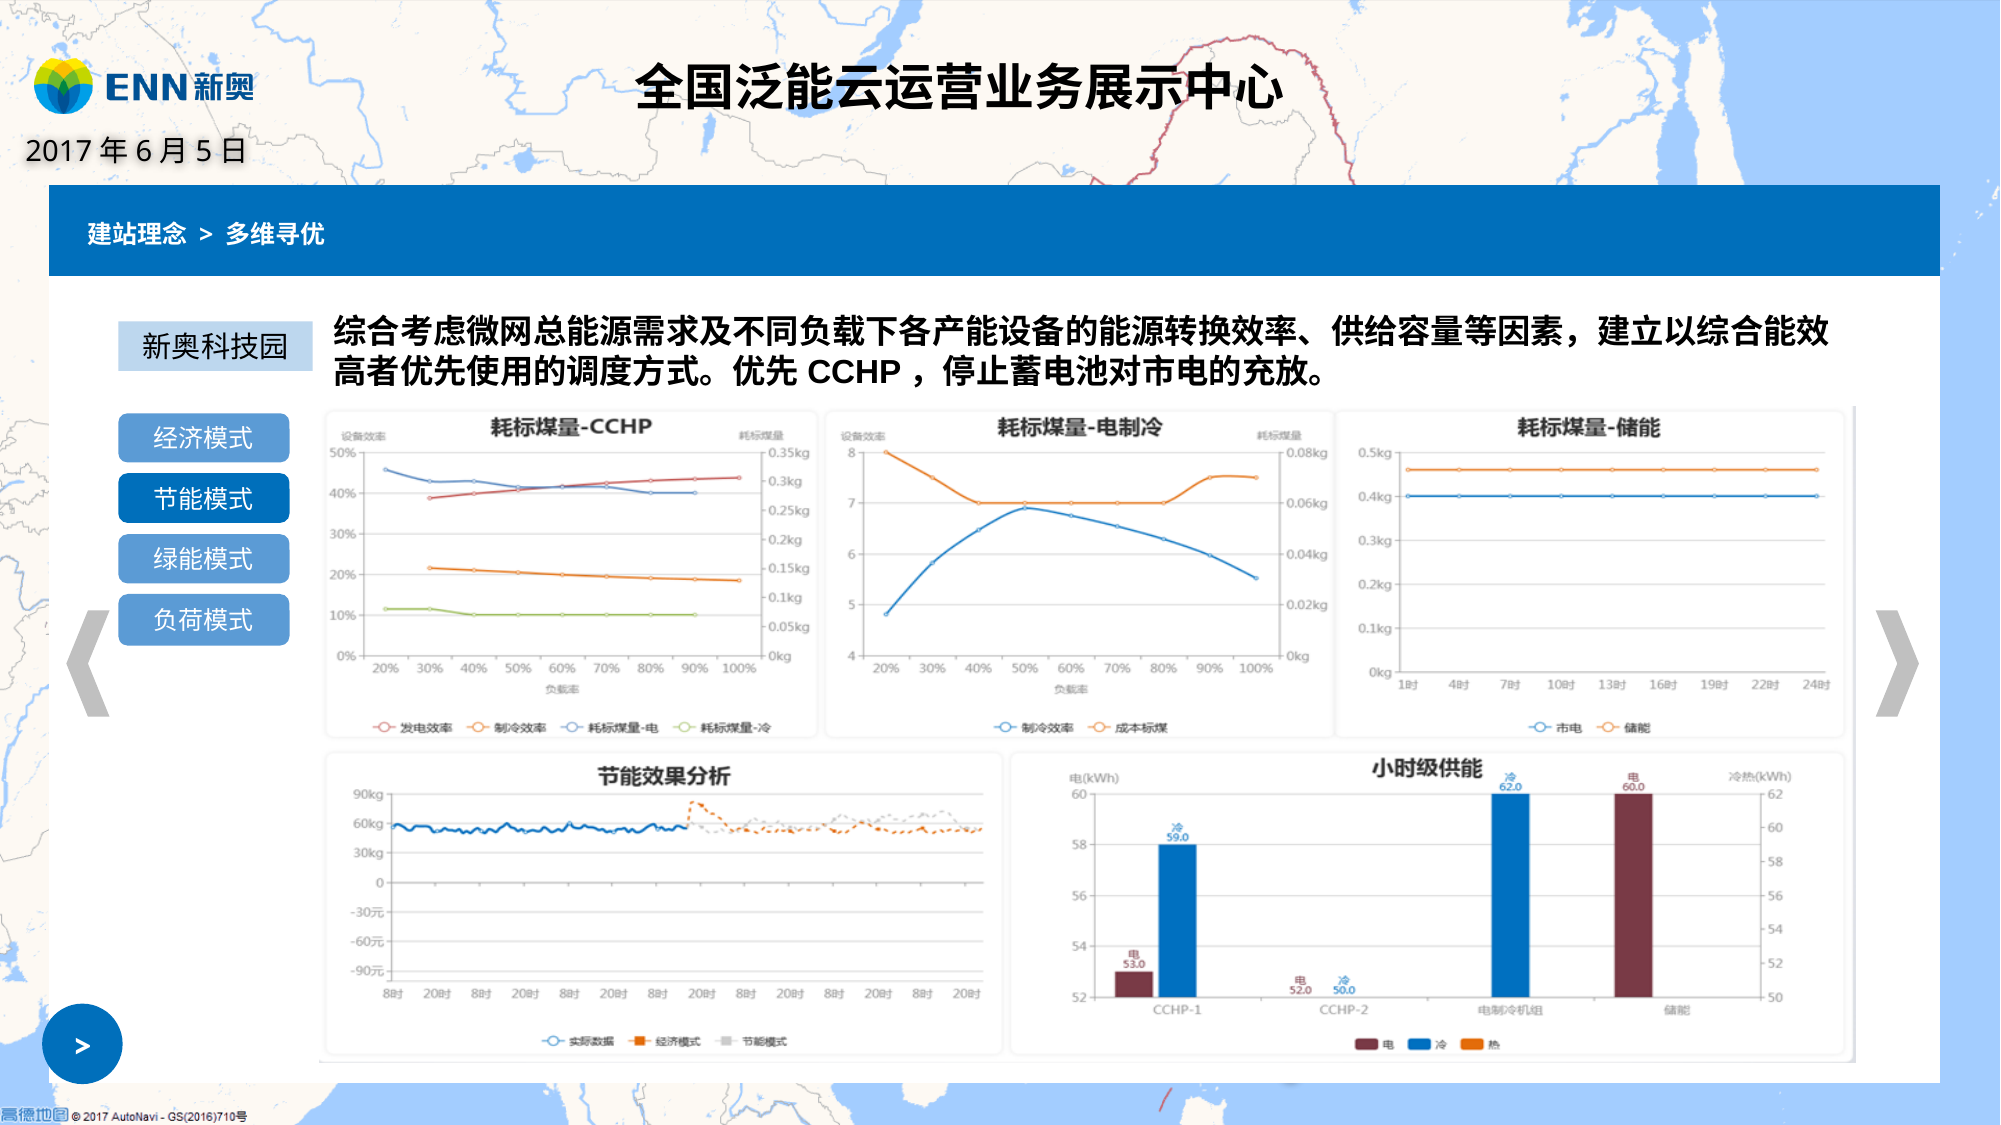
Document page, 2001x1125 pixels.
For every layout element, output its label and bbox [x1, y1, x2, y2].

text_box [49, 185, 1940, 1082]
picture [0, 0, 2000, 1125]
text_box [1277, 1082, 1389, 1092]
